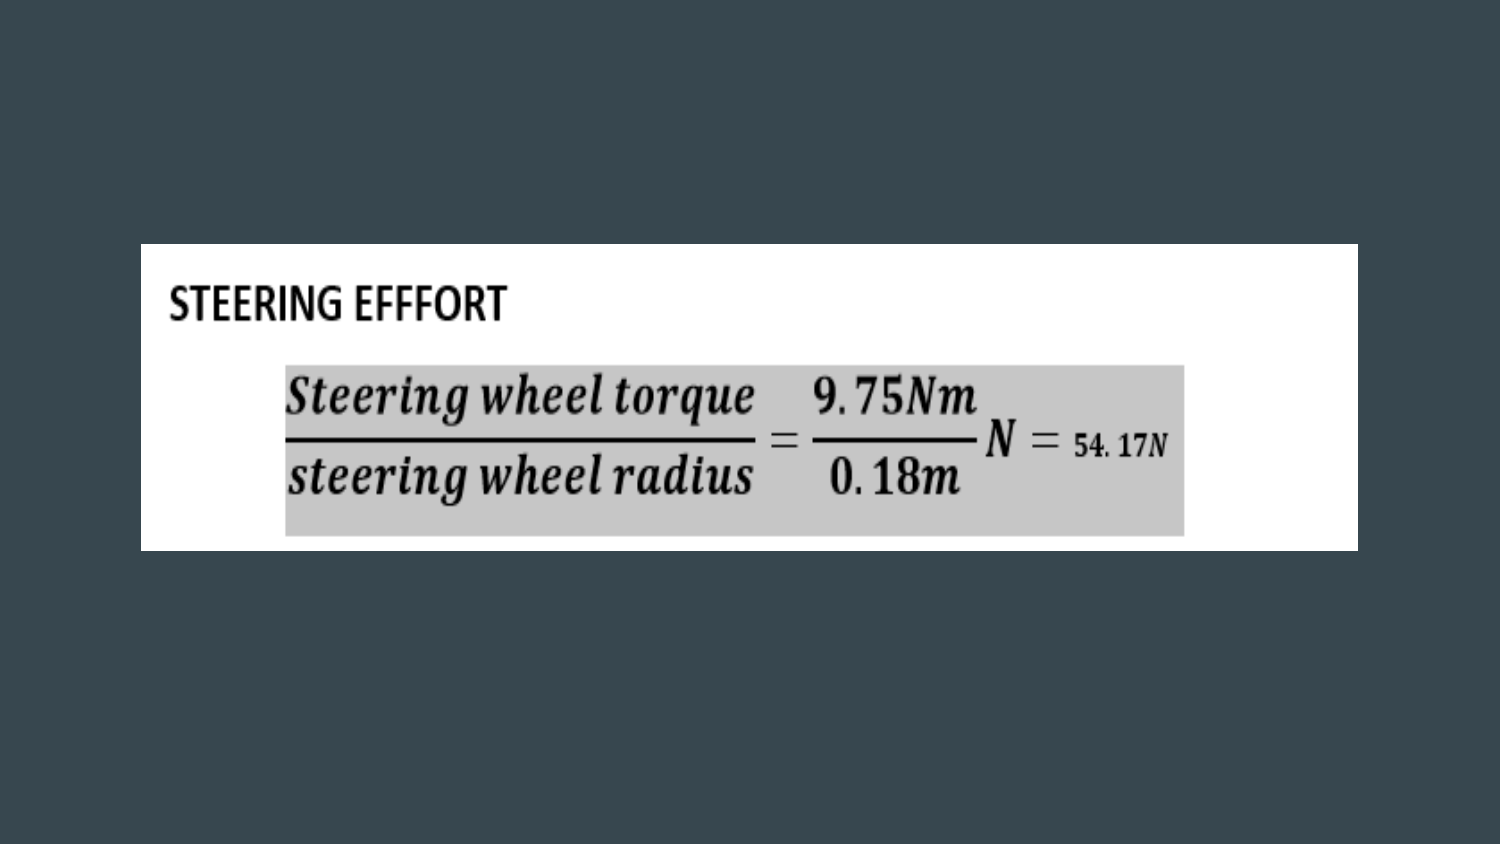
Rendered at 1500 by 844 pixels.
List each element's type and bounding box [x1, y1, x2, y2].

picture [140, 244, 1358, 551]
